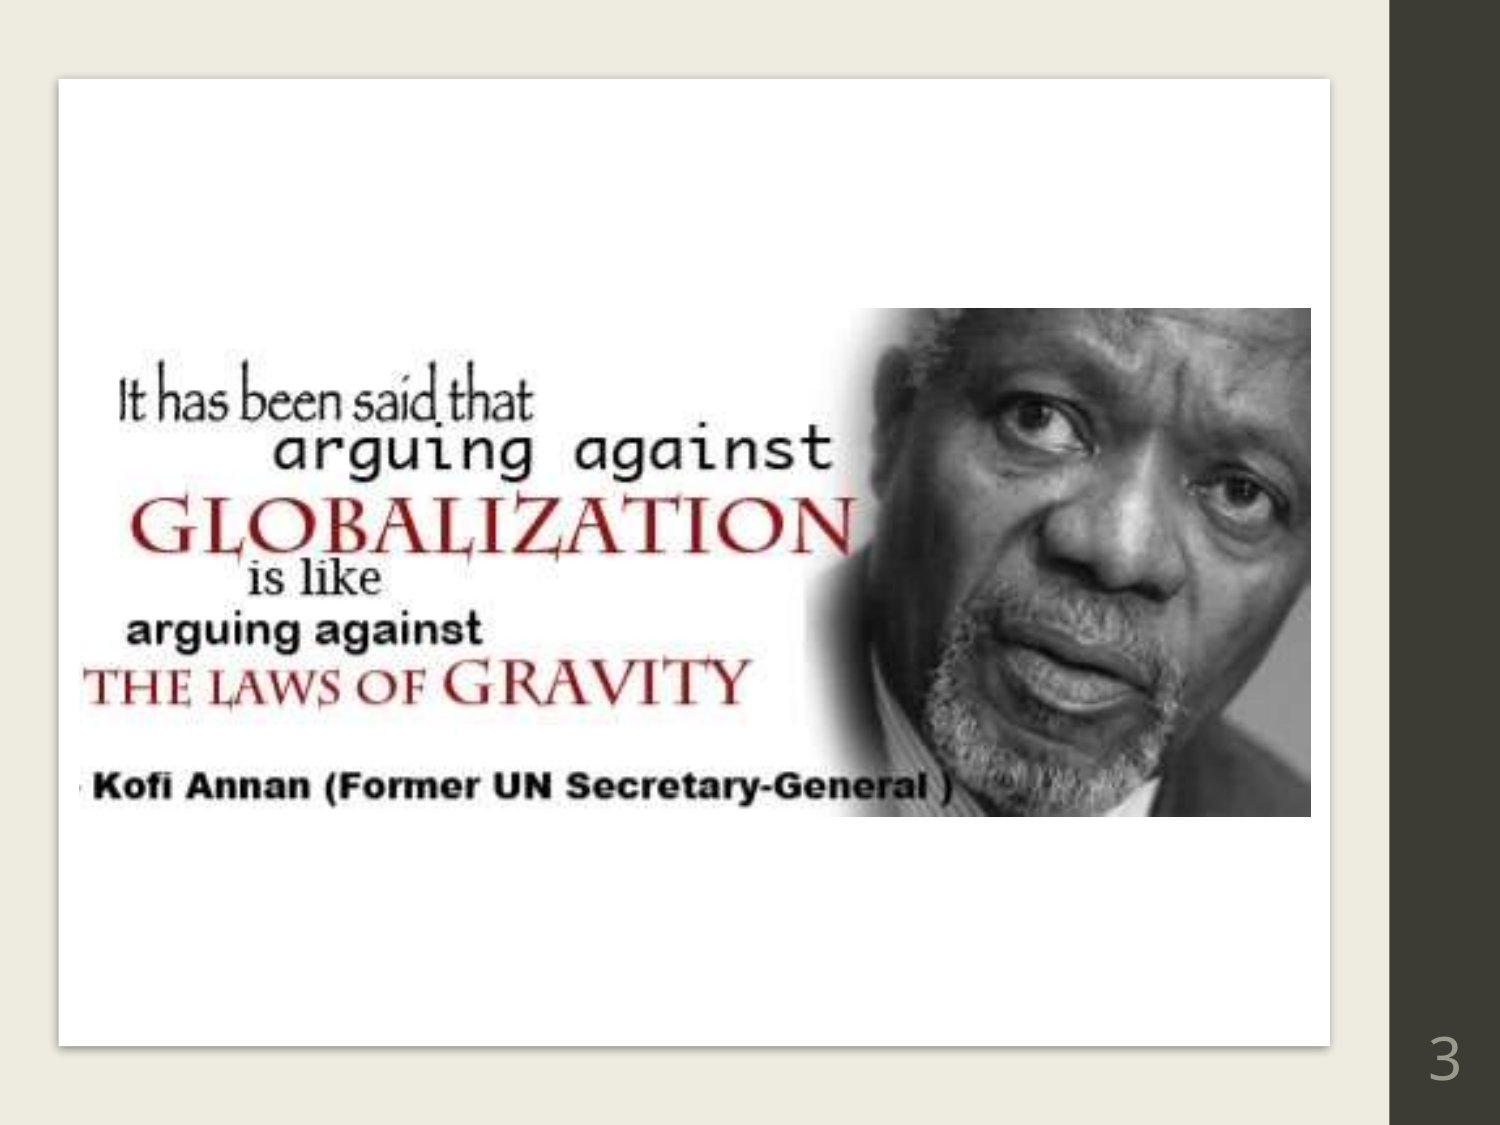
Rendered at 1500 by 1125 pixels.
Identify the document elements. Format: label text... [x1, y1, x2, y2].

slide_number 3 [1389, 1012, 1500, 1110]
text_box [57, 78, 1331, 1047]
text_box [0, 0, 1390, 1125]
picture [78, 308, 1311, 817]
